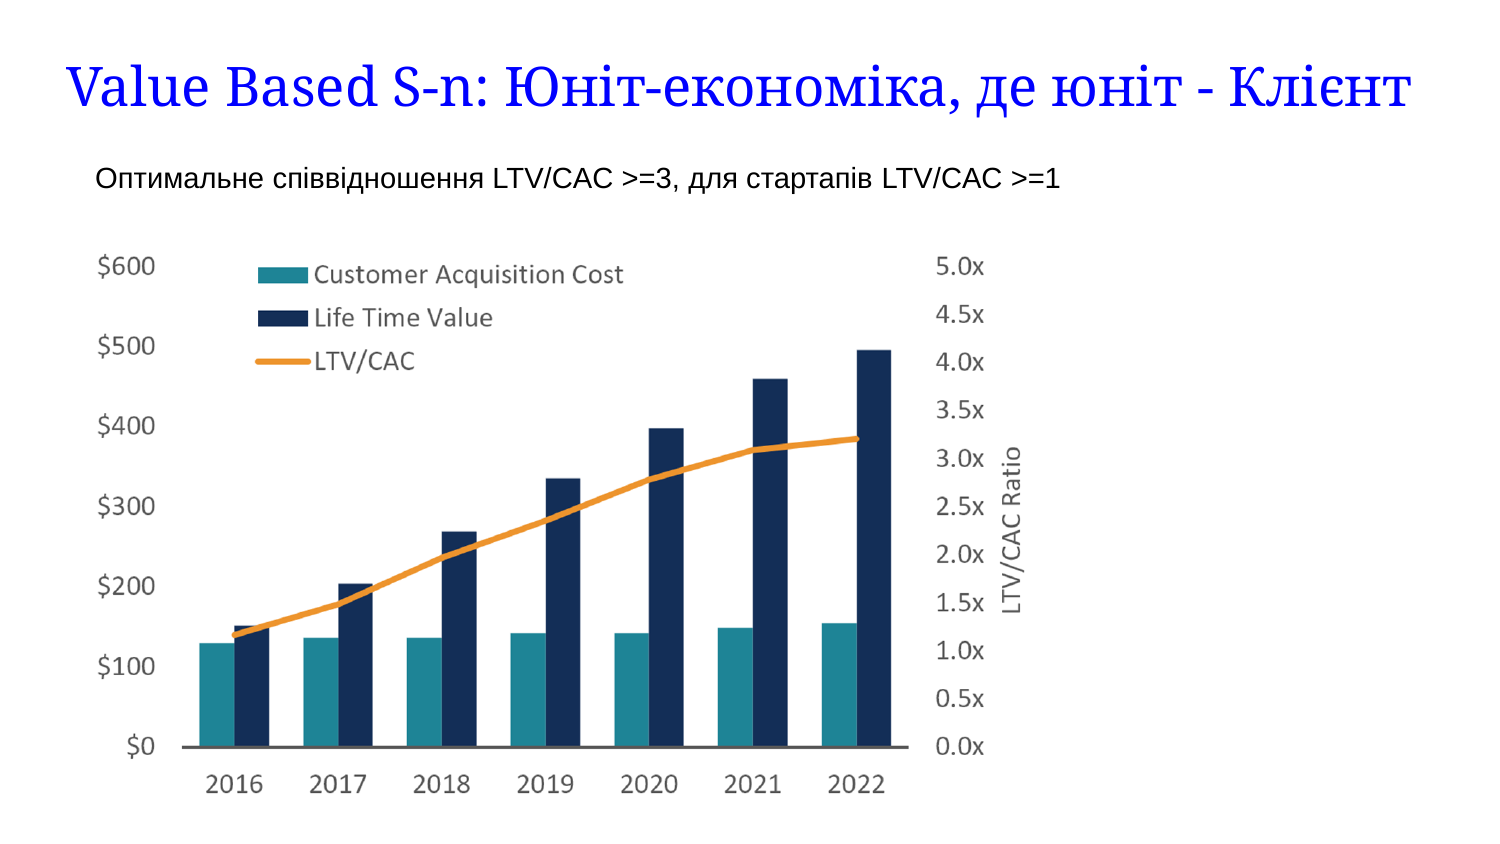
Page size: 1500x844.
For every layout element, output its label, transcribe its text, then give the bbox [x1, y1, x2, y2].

text_box Оптимальне співвідношення LTV/CAC >=3, для стартапів LTV/CAC >=1 [80, 144, 1433, 209]
picture [79, 223, 1051, 811]
title Value Based S-n: Юніт-економіка, де юніт - Клієнт [51, 36, 1449, 131]
